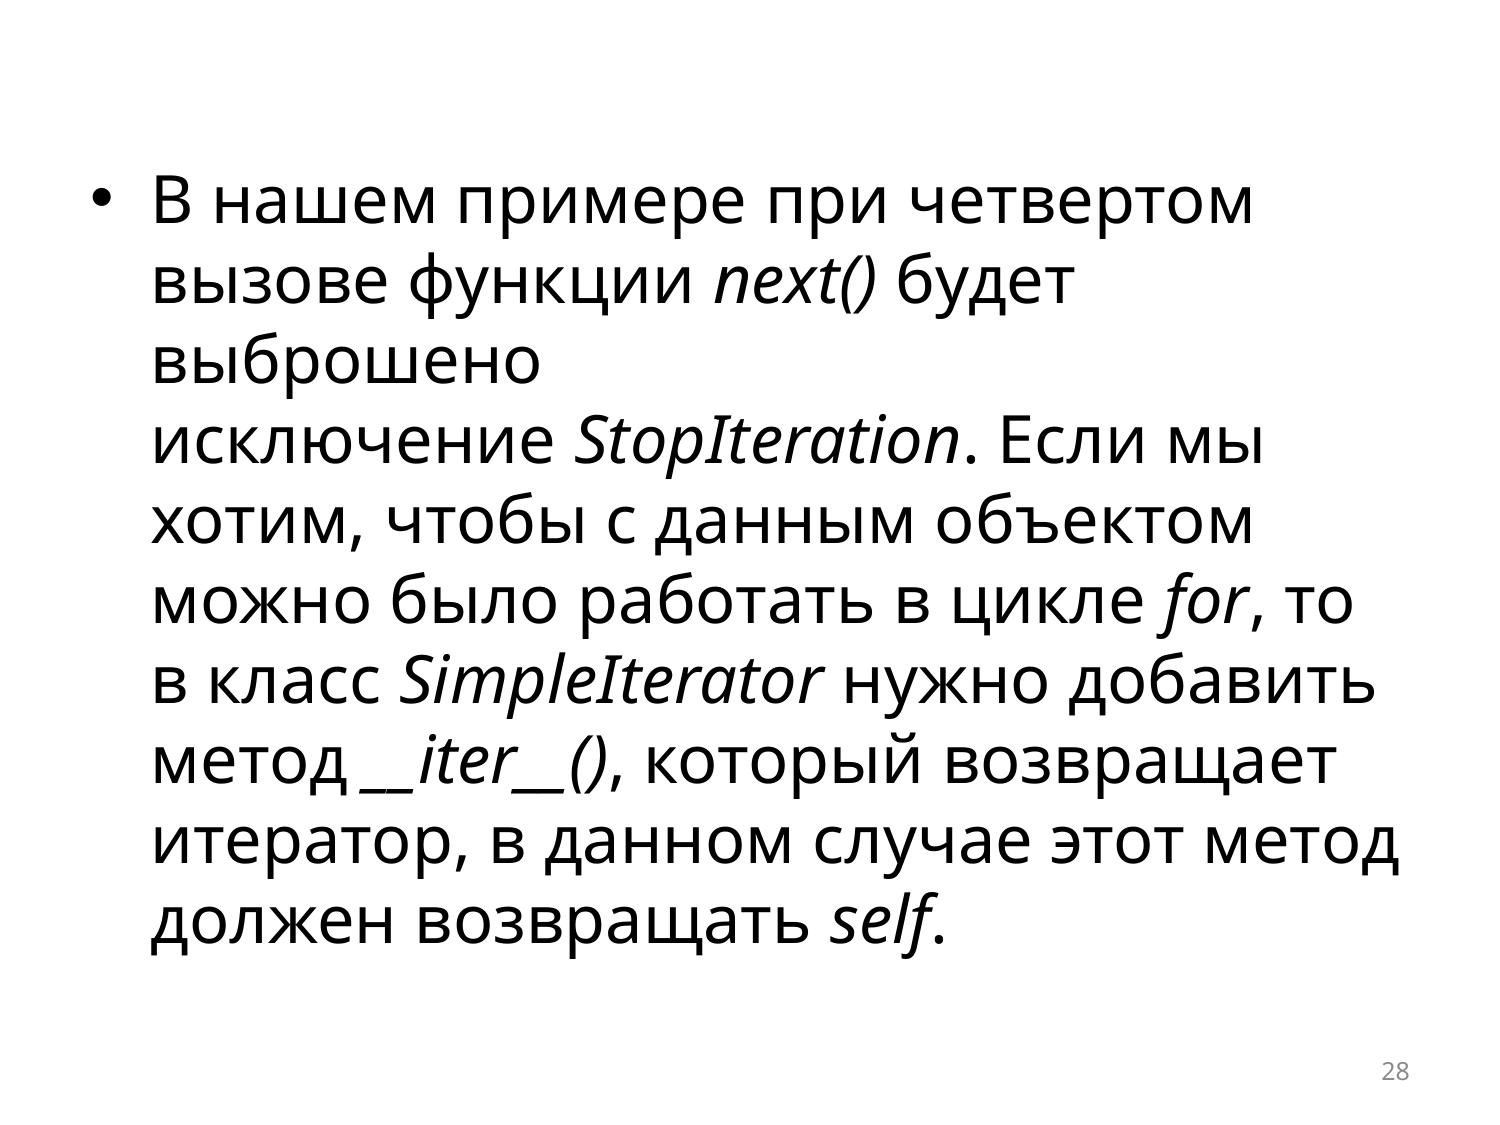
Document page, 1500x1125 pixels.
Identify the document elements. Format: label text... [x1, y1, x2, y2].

list В нашем примере при четвертом вызове функции next() будет выброшено исключение StopIteration. Если мы хотим, чтобы с данным объектом можно было работать в цикле for, то в класс SimpleIterator нужно добавить метод __iter__(), который возвращает итератор, в данном случае этот метод должен возвращать self. [75, 149, 1425, 1005]
slide_number 28 [1074, 1042, 1425, 1103]
